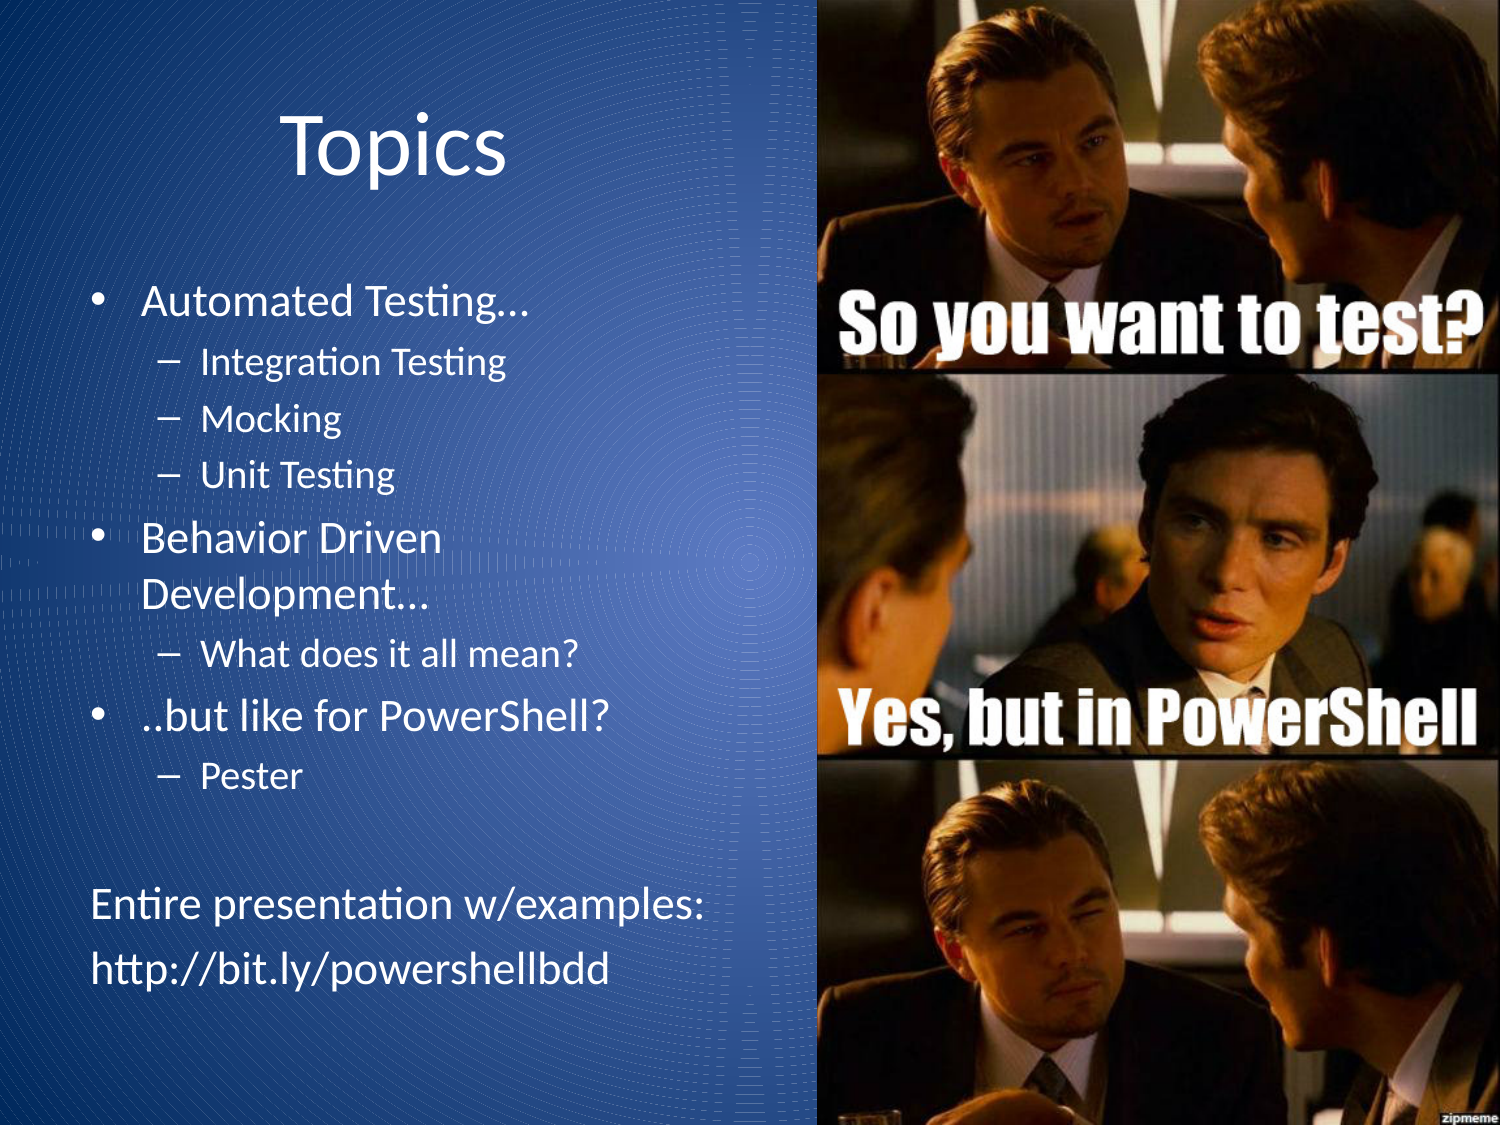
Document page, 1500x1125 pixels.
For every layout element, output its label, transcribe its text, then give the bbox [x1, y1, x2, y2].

list Automated Testing… Integration Testing Mocking Unit Testing Behavior Driven Development… What does it all mean? ..but like for PowerShell? Pester Entire presentation w/examples: http://bit.ly/powershellbdd [75, 262, 812, 1005]
title Topics d [75, 45, 812, 233]
picture [817, 0, 1500, 1125]
